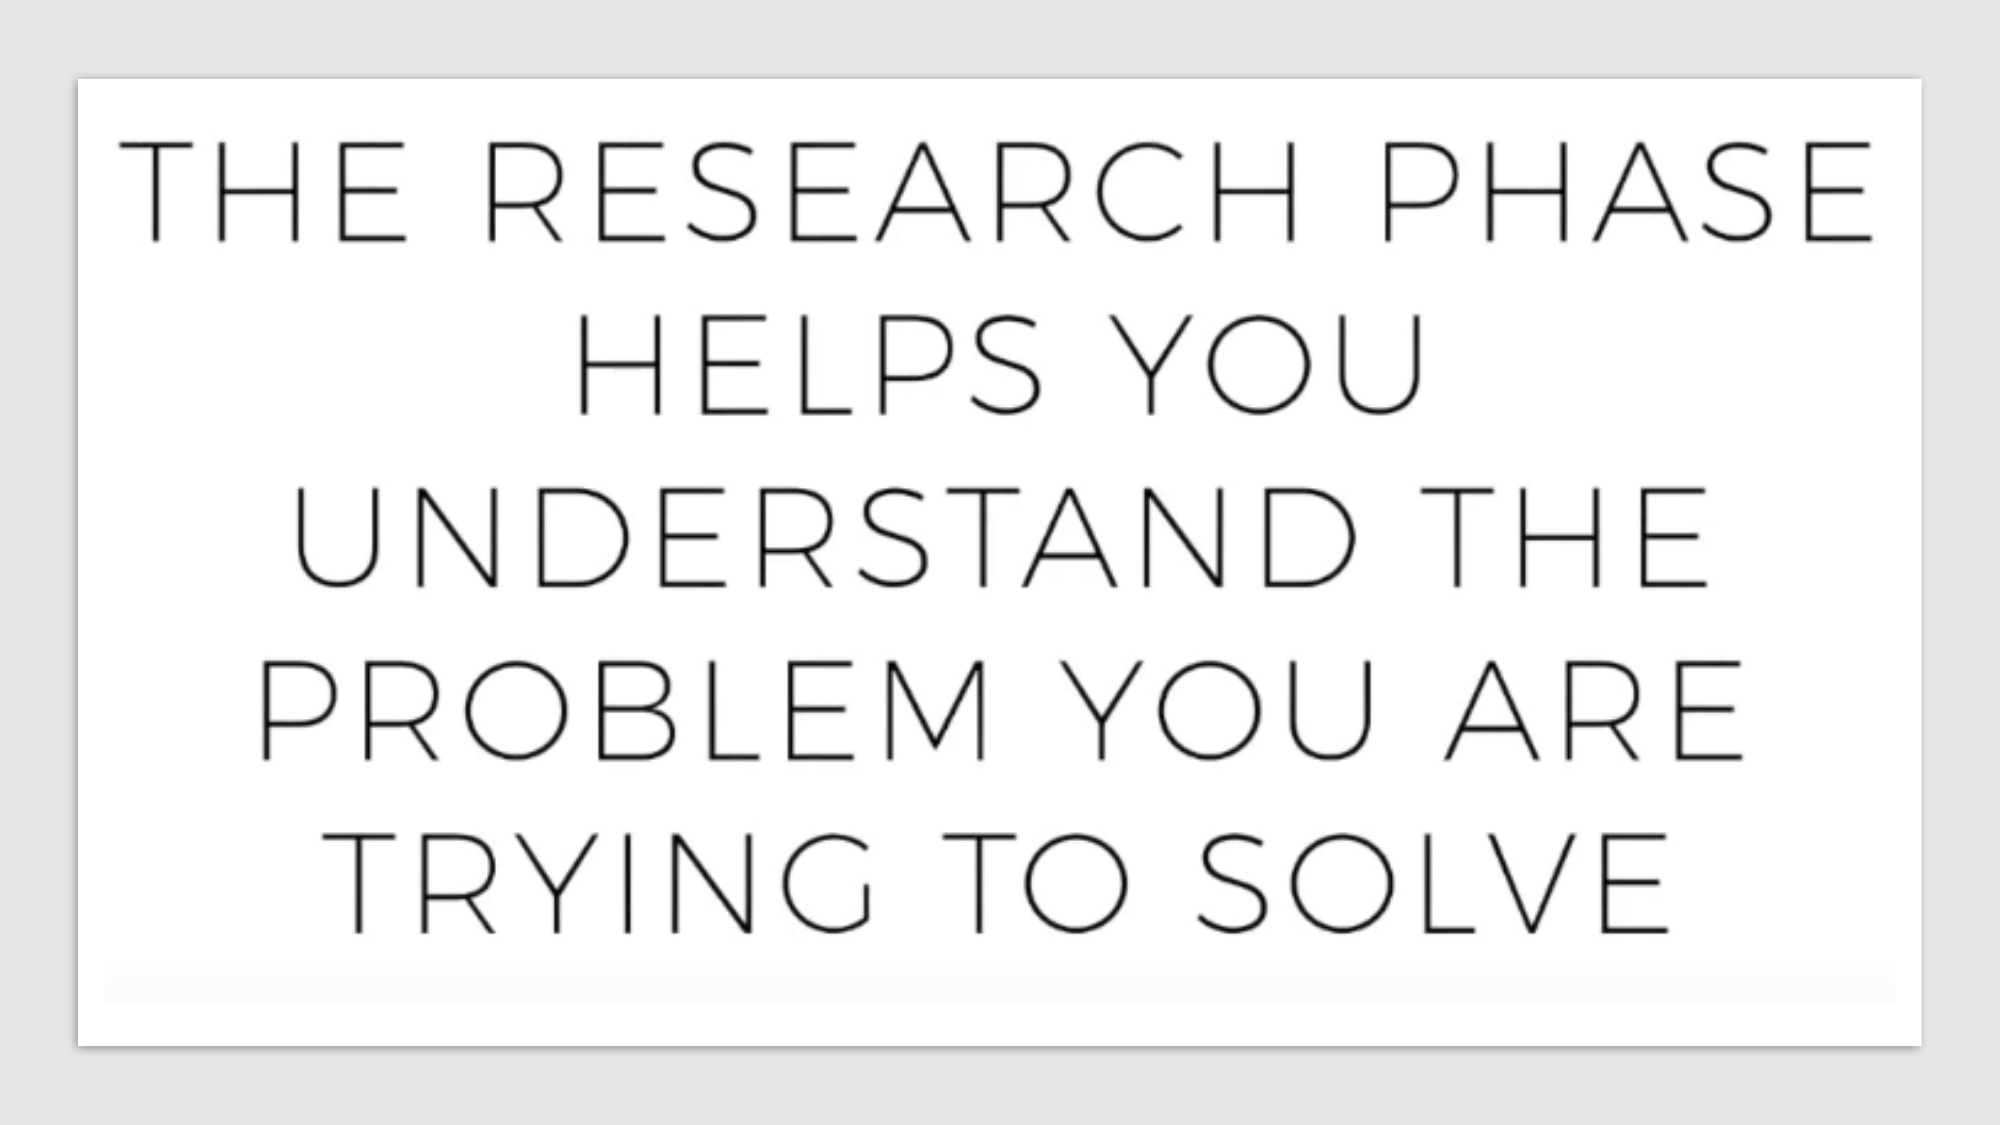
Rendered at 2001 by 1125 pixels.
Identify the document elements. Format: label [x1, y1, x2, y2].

text_box [0, 0, 2000, 1125]
text_box [77, 78, 1923, 1047]
picture [105, 121, 1895, 1004]
